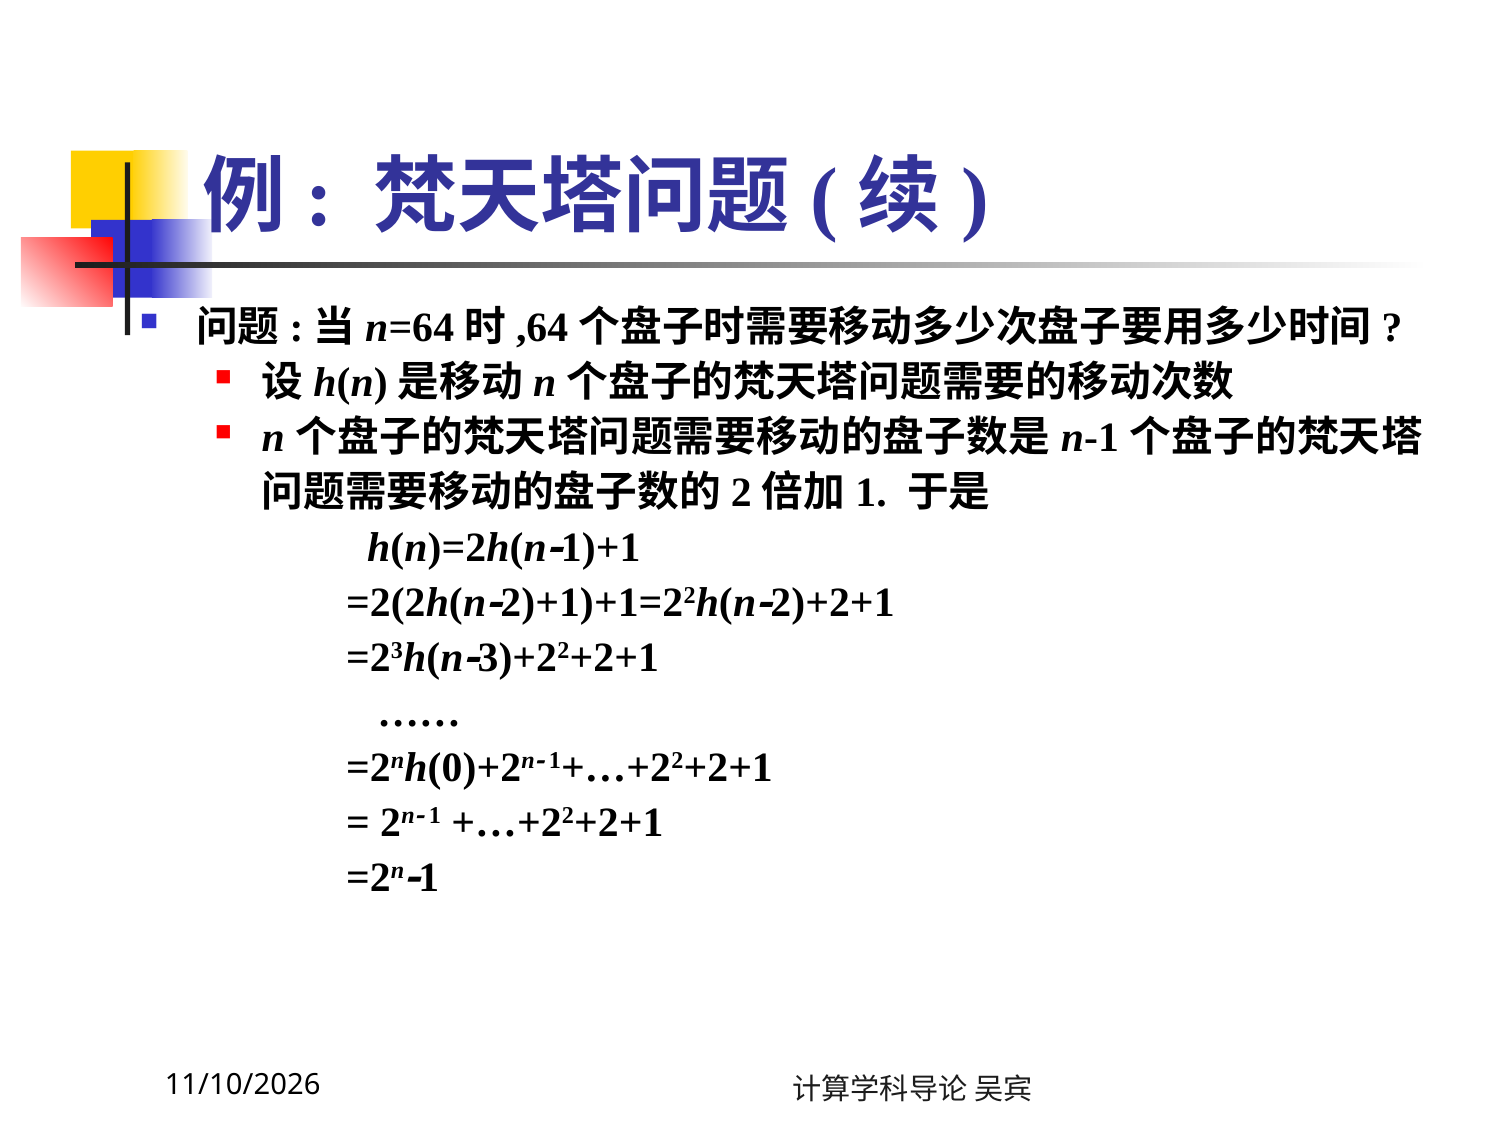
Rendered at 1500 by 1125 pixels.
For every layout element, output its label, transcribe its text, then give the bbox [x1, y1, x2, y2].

footer 计算学科导论 吴宾 [649, 1037, 1176, 1113]
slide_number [149, 1037, 576, 1113]
title 例: 梵天塔问题(续) [187, 62, 1437, 251]
list 问题:当n=64时,64个盘子时需要移动多少次盘子要用多少时间? 设h(n)是移动n个盘子的梵天塔问题需要的移动次数 n个盘子的梵天塔问题需要移动的盘子数是n-1个盘子的梵天塔 问题需要移动的盘子数的2倍加1. 于是 h(n)=2h(n1)+1 =2(2h(n2)+1)+1=22h(n2)+2+1 =23h(n3)+22+2+1 …… =2nh(0)+2n 1+…+22+2+1 = 2n 1 +…+22+2+1 =2n1 [124, 287, 1438, 1007]
